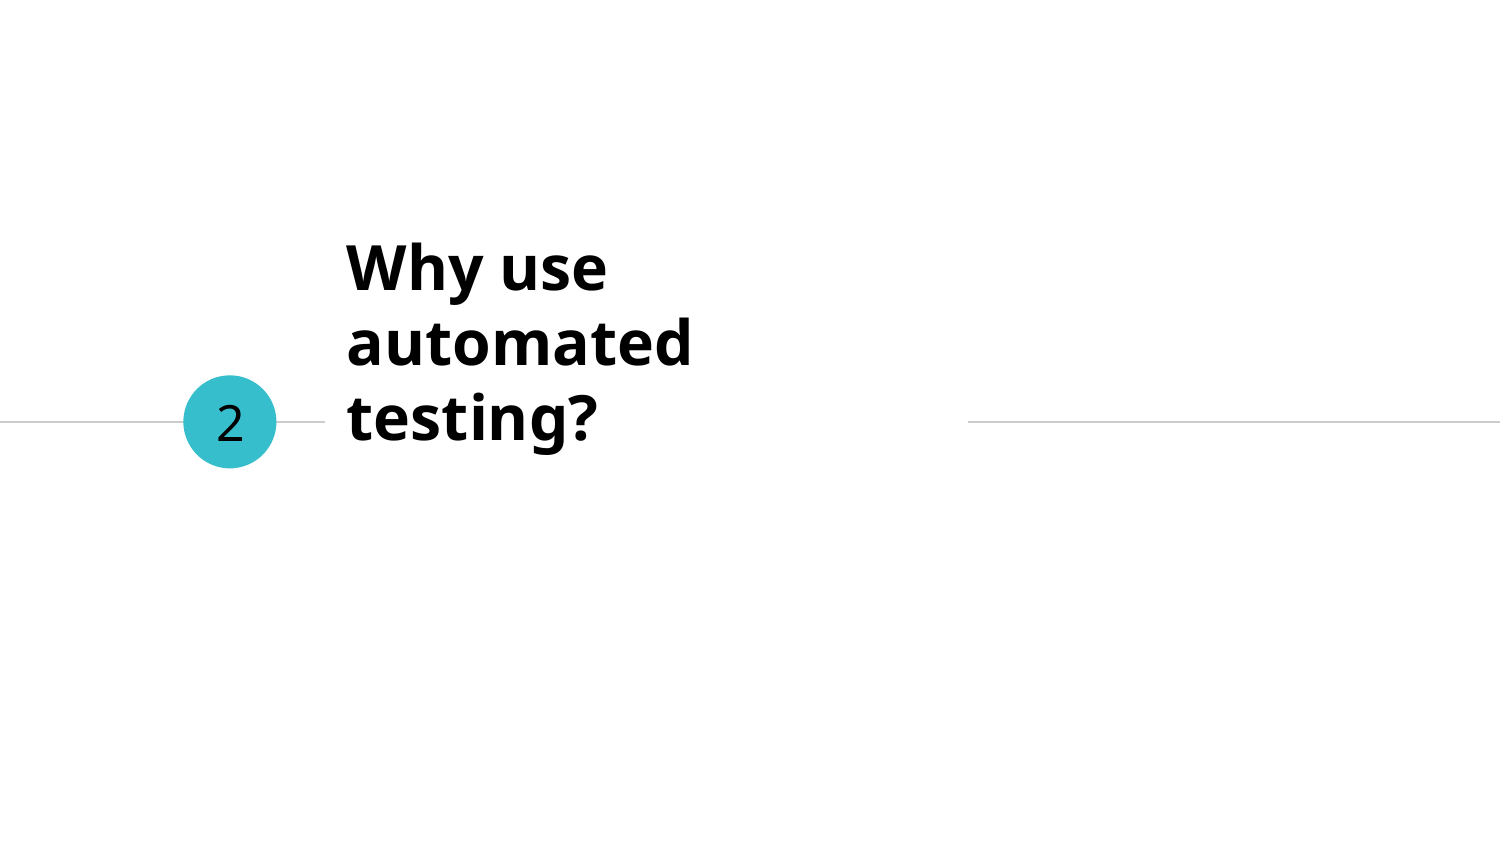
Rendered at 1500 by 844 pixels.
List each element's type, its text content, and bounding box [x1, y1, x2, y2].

text_box 2 [186, 375, 276, 468]
title Why use automated testing? [331, 277, 954, 469]
